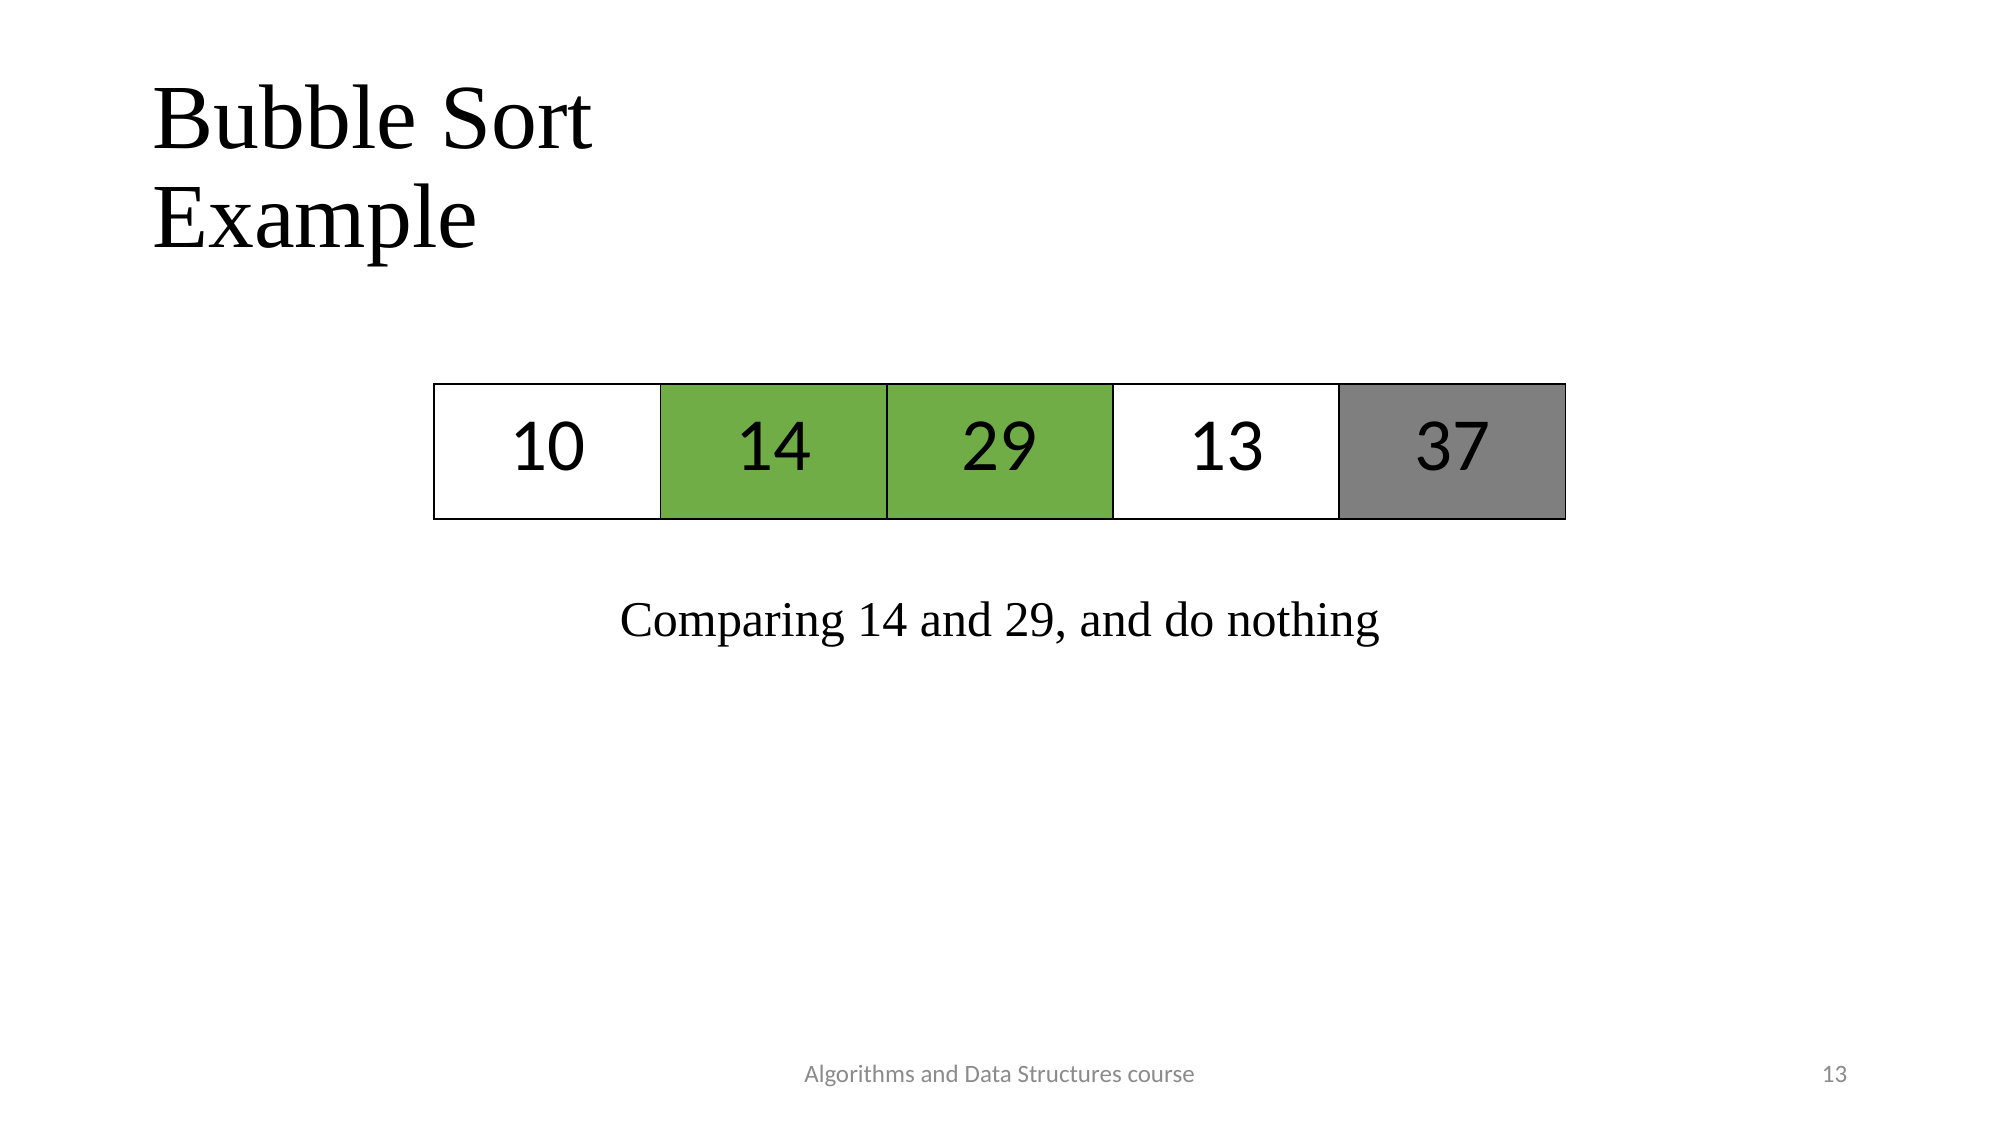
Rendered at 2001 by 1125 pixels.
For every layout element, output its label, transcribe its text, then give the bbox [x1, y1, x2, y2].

table_header 10 [435, 385, 660, 518]
slide_number 13 [1412, 1042, 1863, 1103]
table_header 14 [661, 385, 886, 518]
text_box Comparing 14 and 29, and do nothing [137, 589, 1863, 912]
footer Algorithms and Data Structures course [662, 1042, 1338, 1103]
table_header 29 [888, 385, 1112, 518]
table_header 13 [1114, 385, 1338, 518]
table_header 37 [1340, 385, 1565, 518]
text_box Bubble Sort Example [137, 59, 1863, 278]
